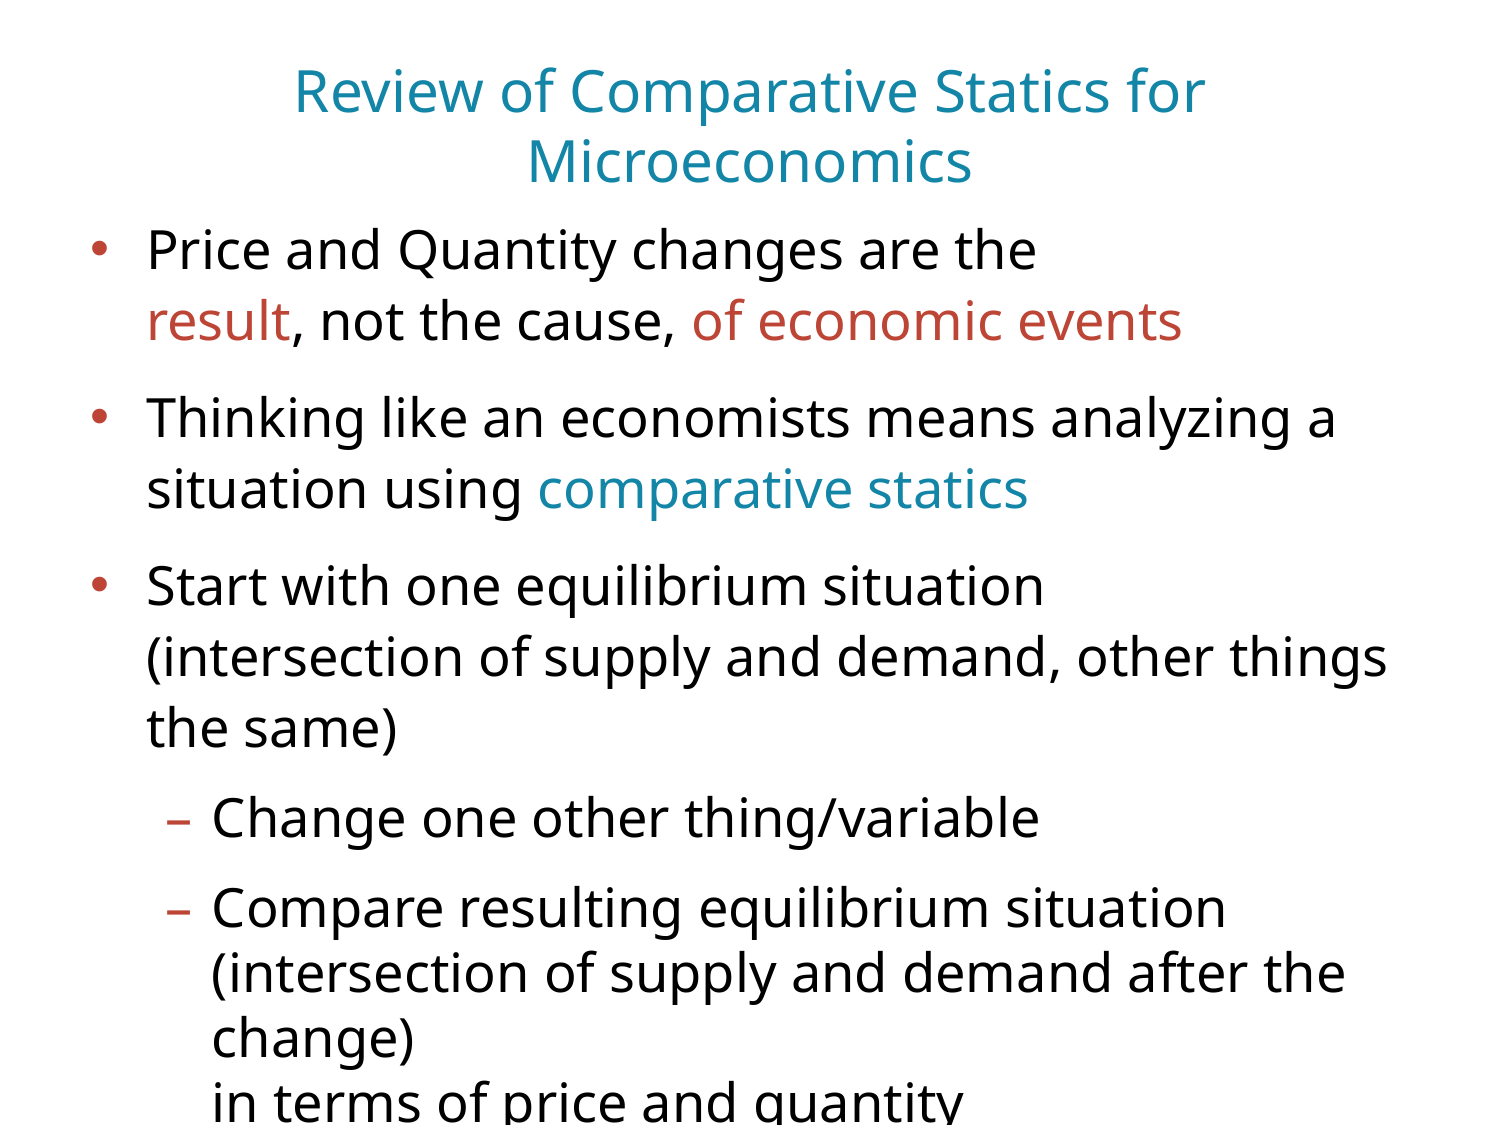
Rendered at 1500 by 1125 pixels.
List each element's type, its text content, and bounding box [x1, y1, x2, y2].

text_box Review of Comparative Statics for Microeconomics [74, 46, 1425, 161]
list Price and Quantity changes are the result, not the cause, of economic events Thinking like an economists means analyzing a situation using comparative statics Start with one equilibrium situation (intersection of supply and demand, other things the same) Change one other thing/variable Compare resulting equilibrium situation (intersection of supply and demand after the change) in terms of price and quantity [75, 201, 1470, 1125]
